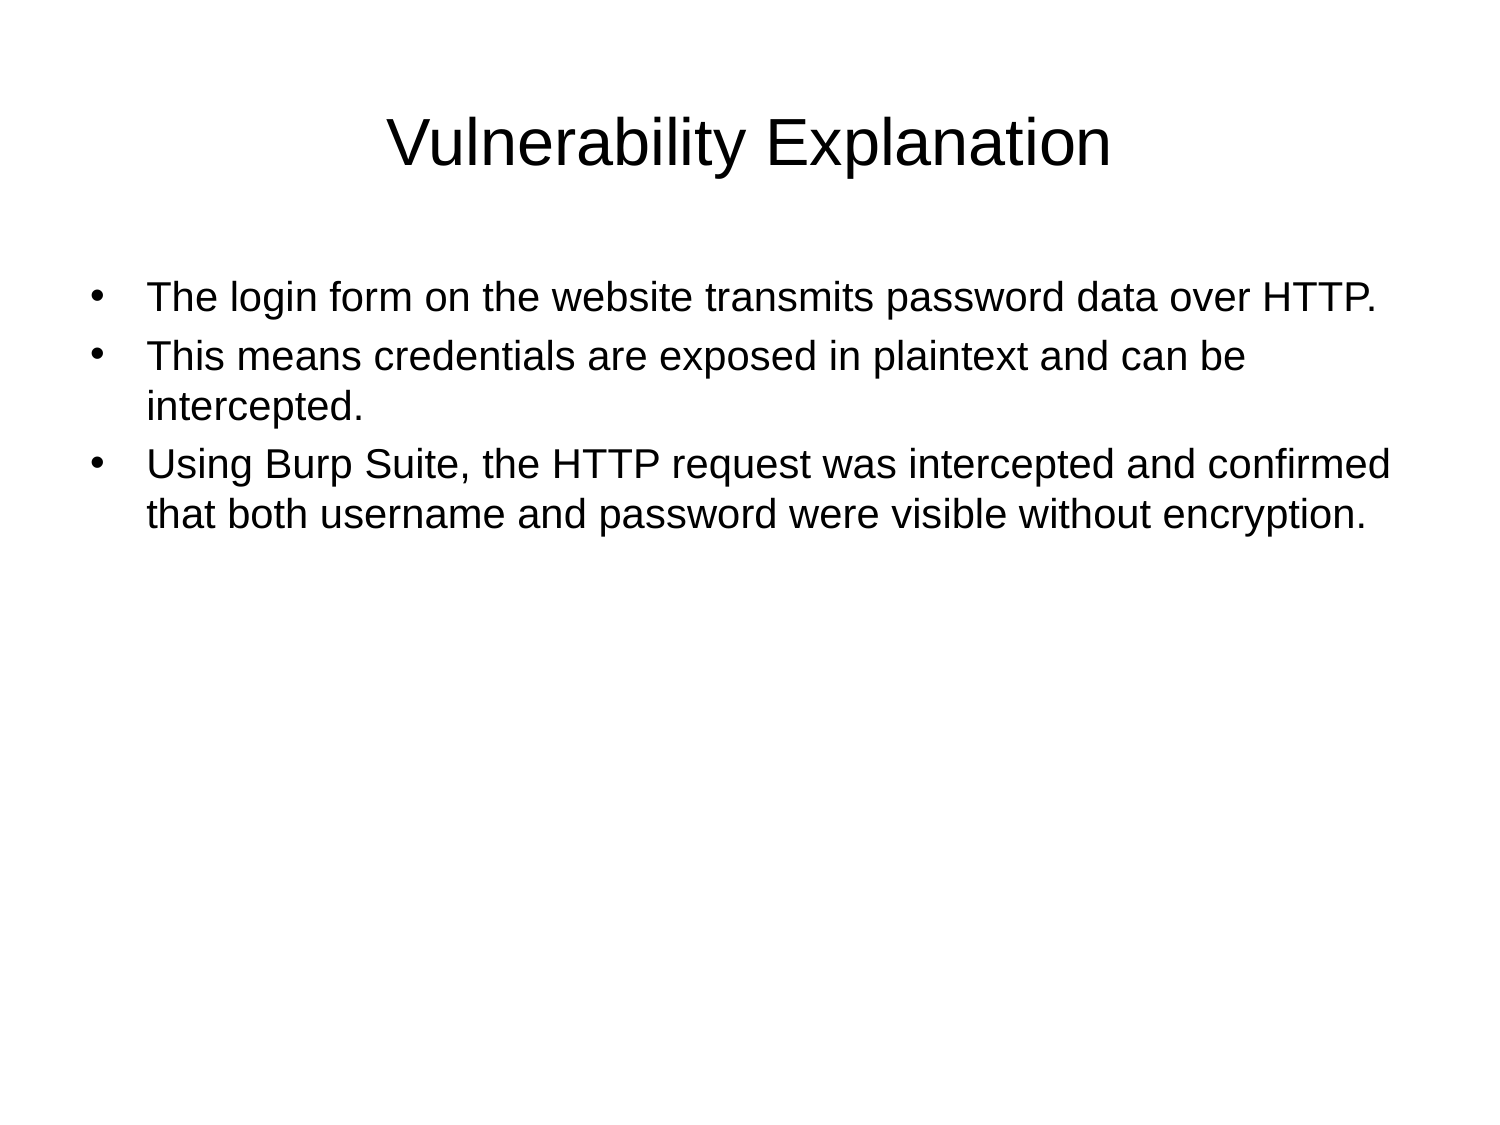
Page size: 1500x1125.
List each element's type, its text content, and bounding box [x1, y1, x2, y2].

list The login form on the website transmits password data over HTTP. This means credentials are exposed in plaintext and can be intercepted. Using Burp Suite, the HTTP request was intercepted and confirmed that both username and password were visible without encryption. [75, 262, 1425, 1005]
title Vulnerability Explanation [75, 45, 1425, 233]
